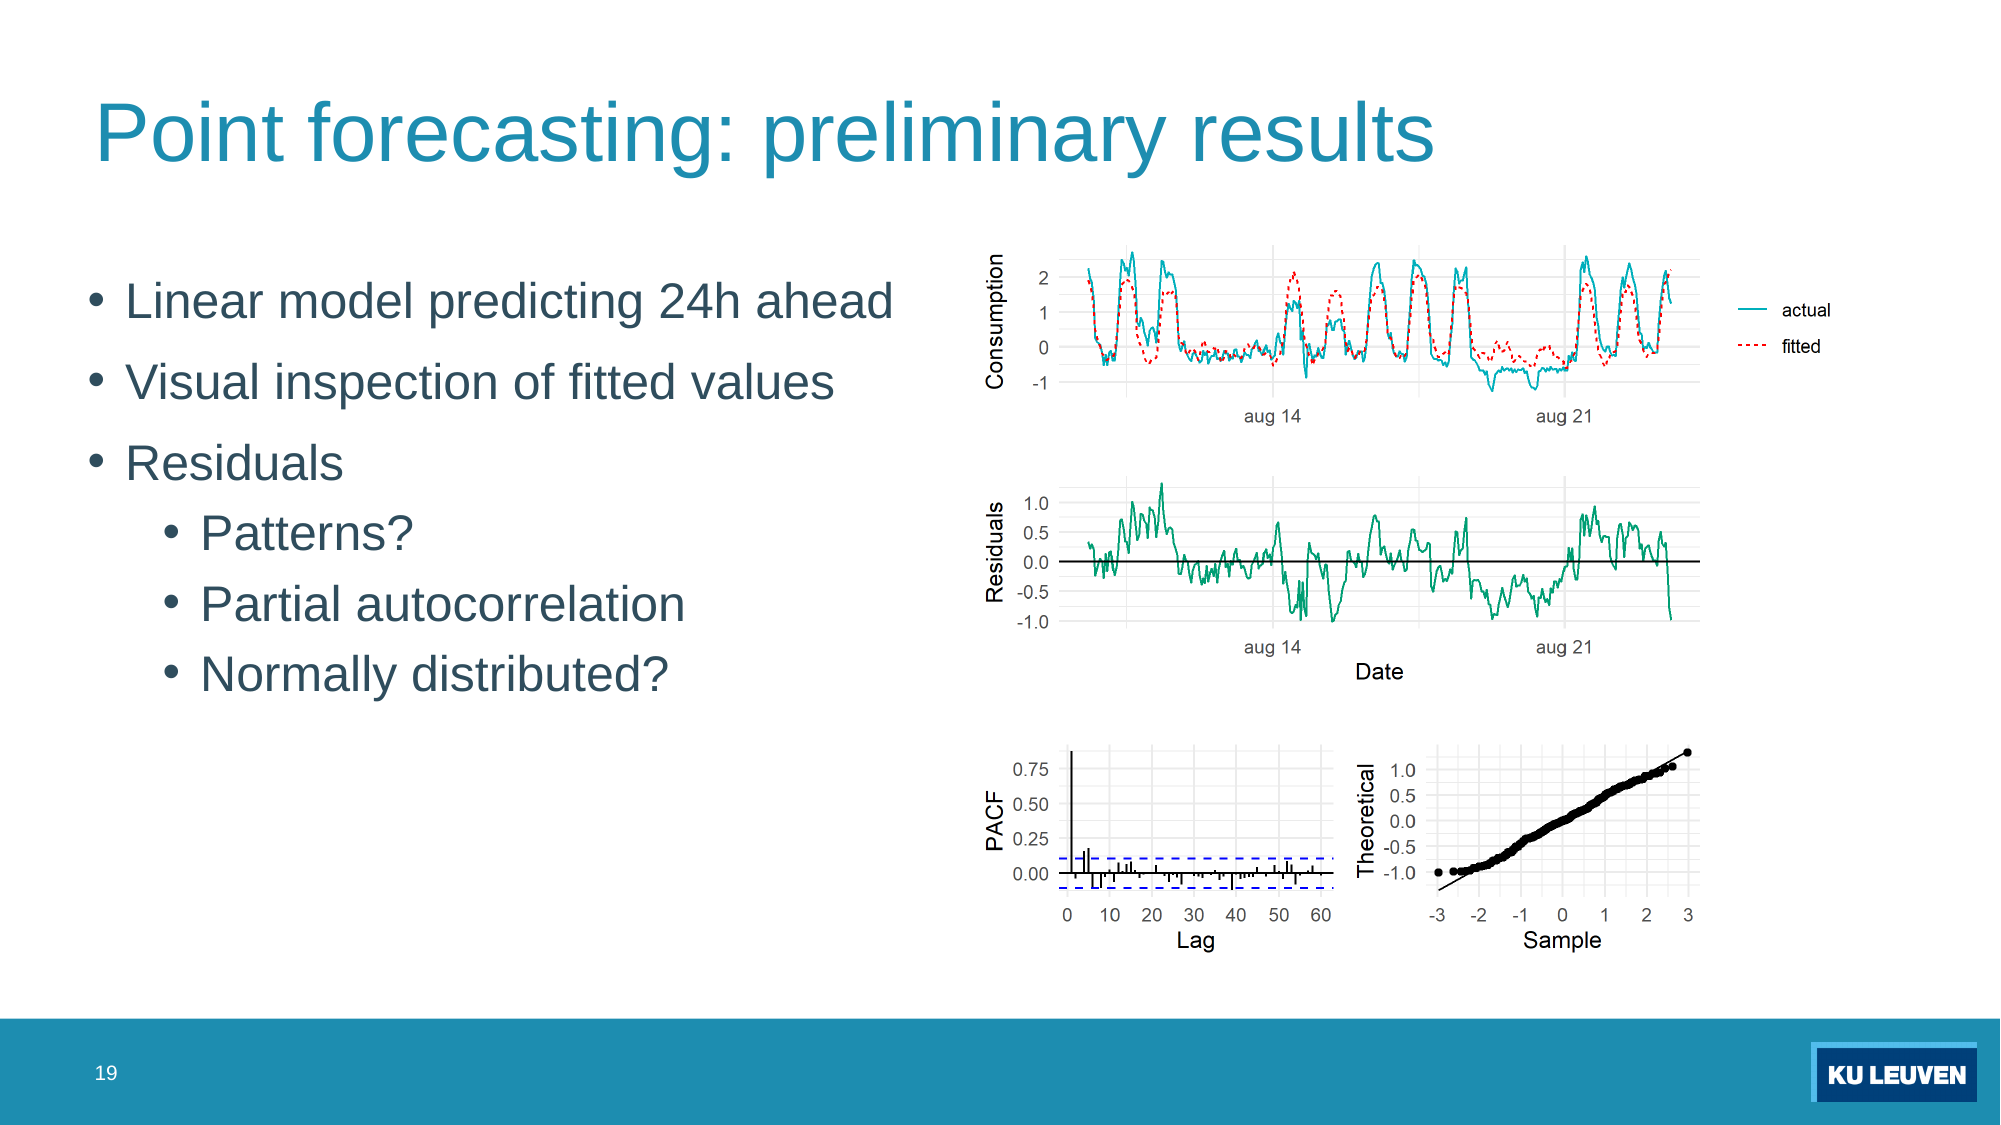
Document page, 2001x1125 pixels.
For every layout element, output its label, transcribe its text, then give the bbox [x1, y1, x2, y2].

title Point forecasting: preliminary results [94, 33, 1906, 223]
list Linear model predicting 24h ahead Visual inspection of fitted values Residuals Patterns? Partial autocorrelation Normally distributed? [72, 261, 961, 891]
footer [989, 1018, 1809, 1125]
slide_number 19 [94, 1018, 201, 1125]
picture [1811, 1042, 1977, 1102]
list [961, 222, 1865, 975]
